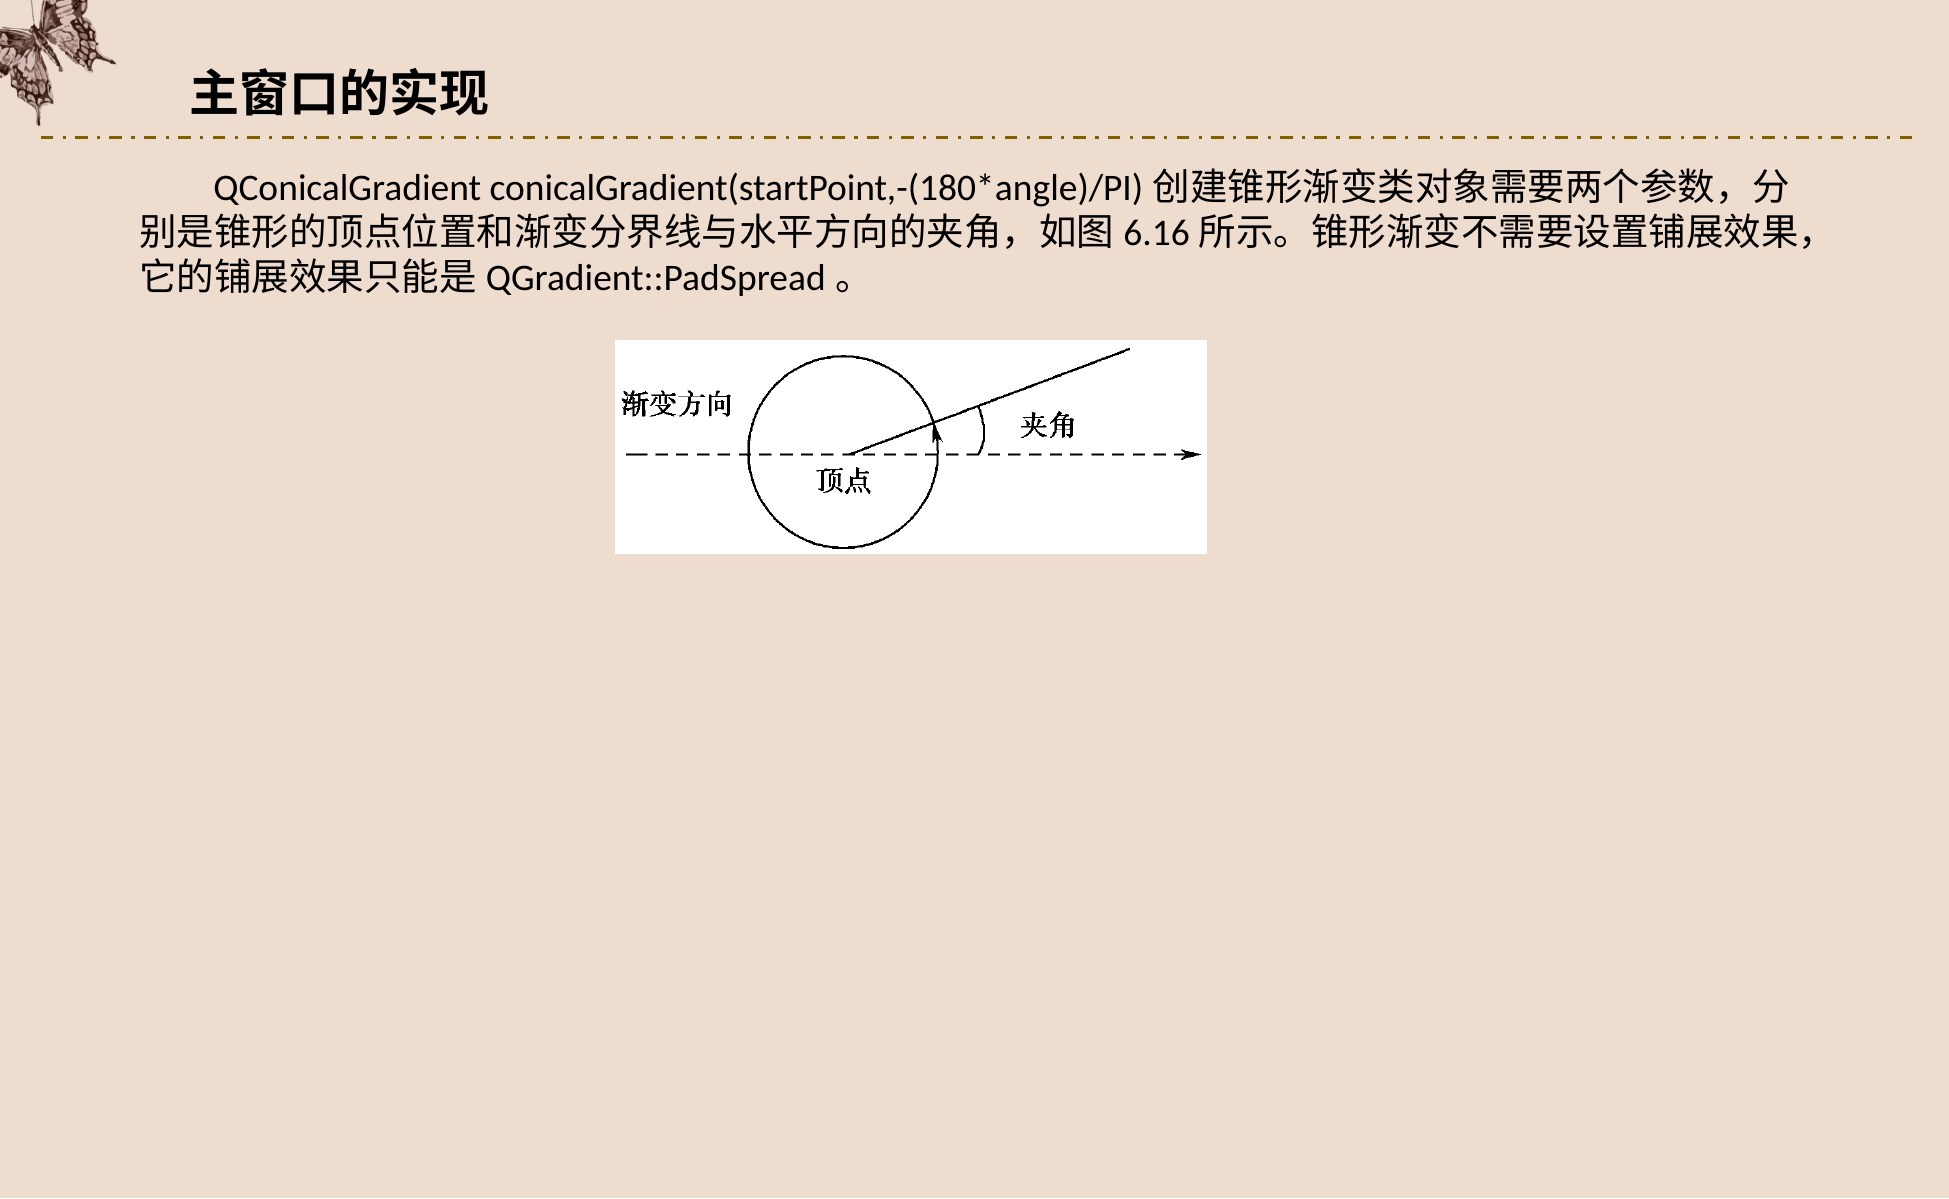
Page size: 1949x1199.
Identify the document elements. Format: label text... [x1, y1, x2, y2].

text_box QConicalGradient conicalGradient(startPoint,-(180*angle)/PI)创建锥形渐变类对象需要两个参数，分别是锥形的顶点位置和渐变分界线与水平方向的夹角，如图6.16所示。锥形渐变不需要设置铺展效果，它的铺展效果只能是QGradient::PadSpread。 [124, 155, 1816, 306]
text_box 主窗口的实现 [174, 53, 505, 129]
picture [0, 0, 142, 138]
picture [615, 340, 1207, 554]
